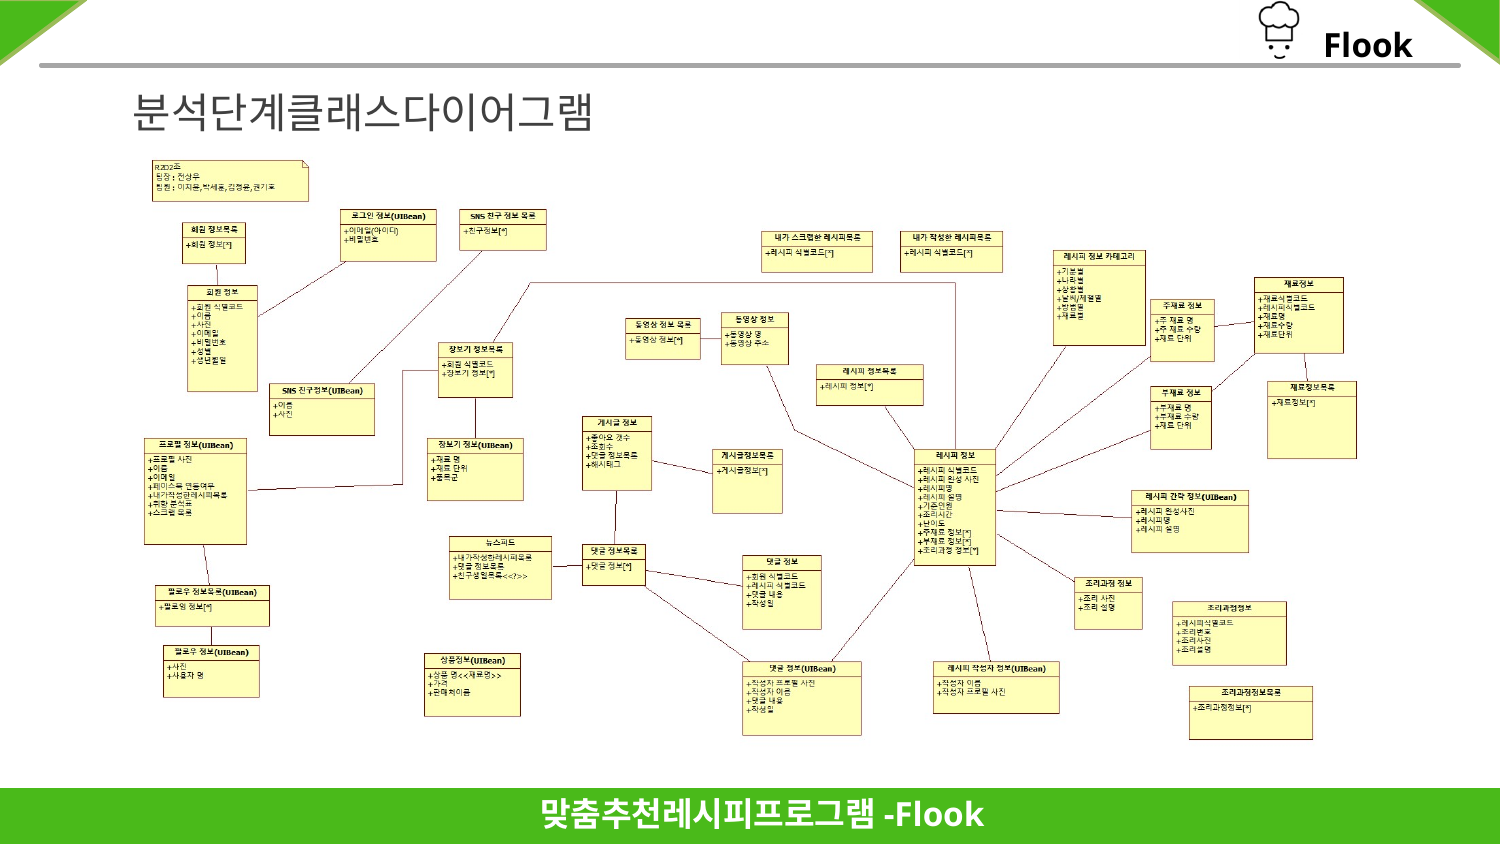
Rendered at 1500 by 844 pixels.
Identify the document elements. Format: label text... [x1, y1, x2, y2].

text_box 분석단계클래스다이어그램 [118, 79, 610, 145]
text_box [39, 63, 1308, 68]
picture [1238, 0, 1316, 59]
text_box [1428, 63, 1461, 68]
text_box Flook [1308, 16, 1428, 72]
picture [129, 146, 1370, 753]
